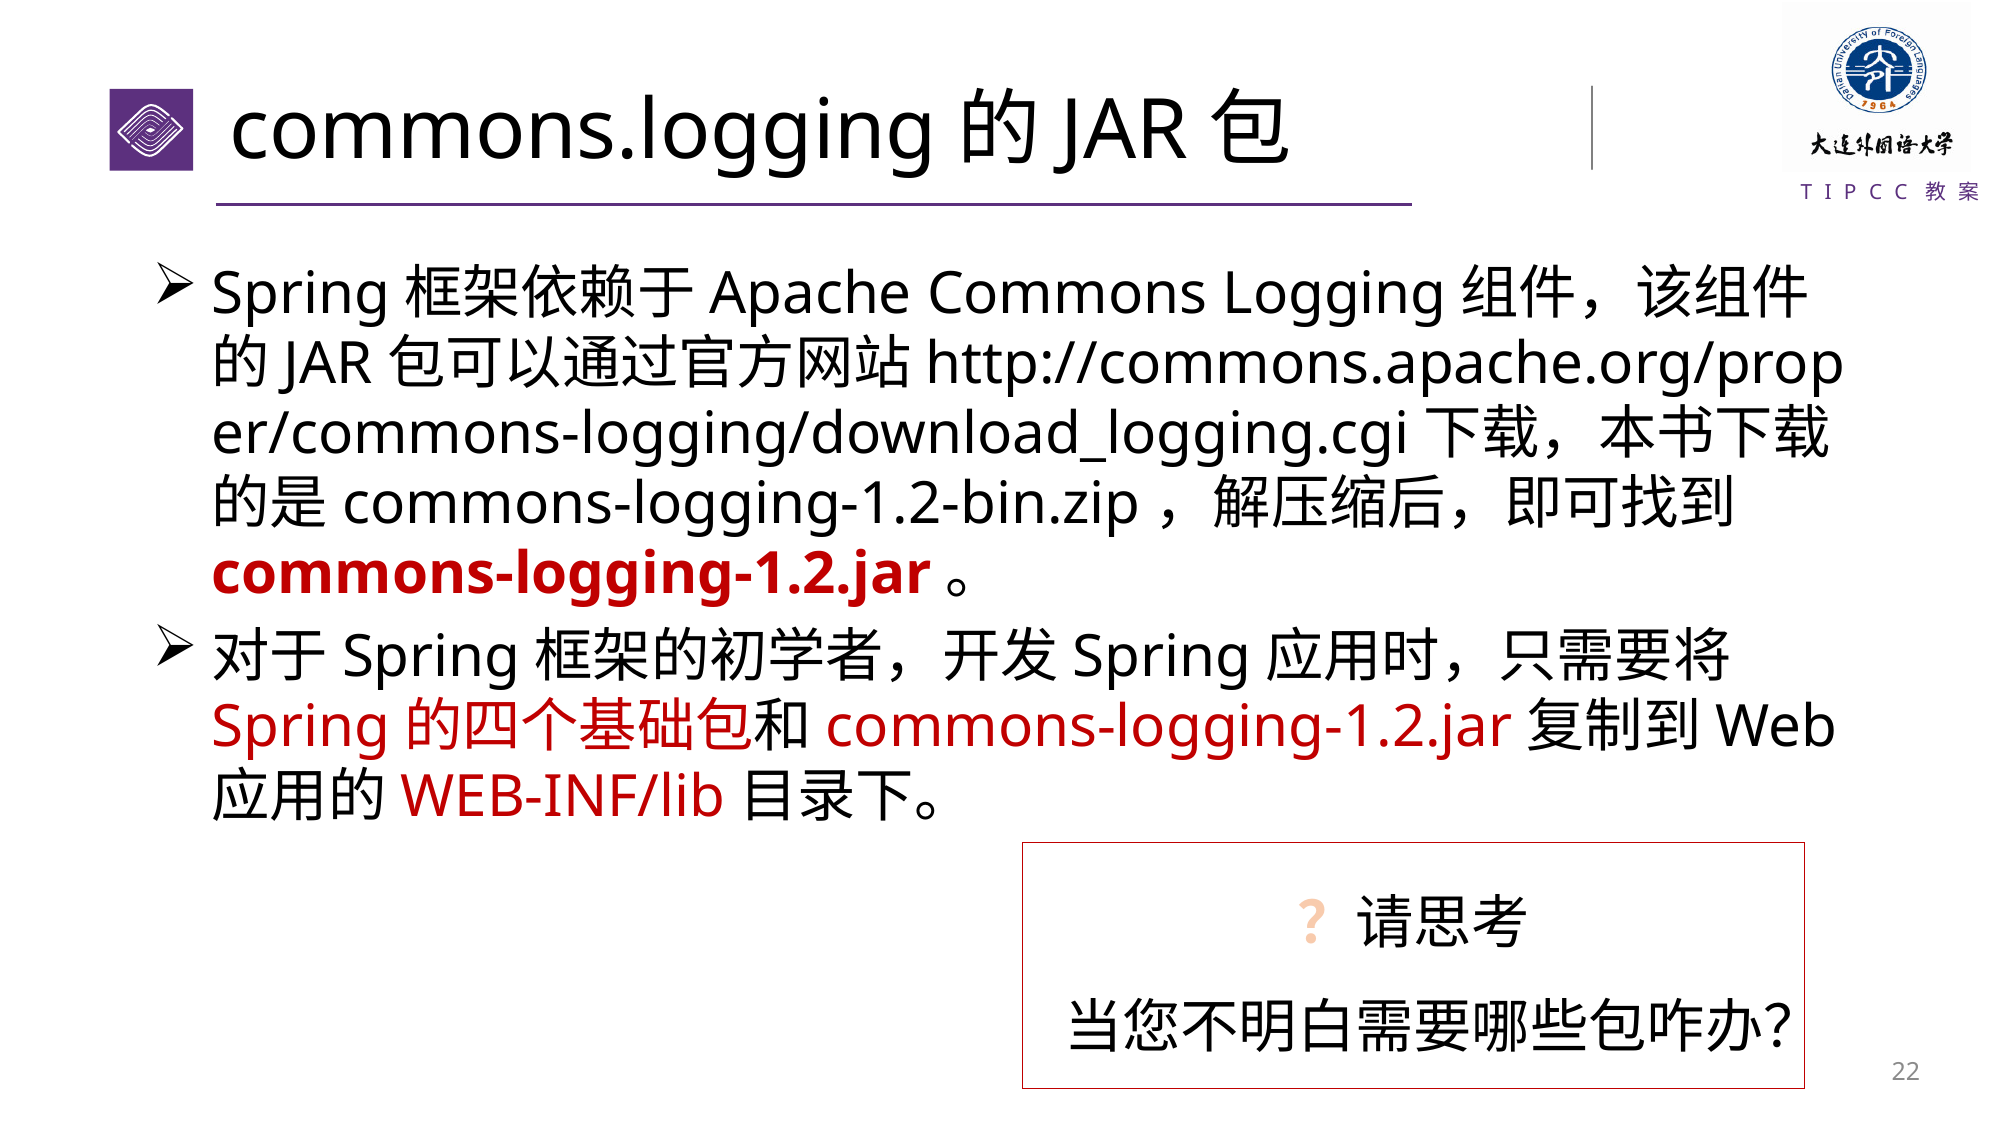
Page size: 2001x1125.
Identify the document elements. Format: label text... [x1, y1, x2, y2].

picture [1782, 2, 1971, 172]
title commons.logging的JAR包 [214, 59, 1564, 205]
slide_number 21 [1485, 1042, 1936, 1103]
text_box ？请思考 当您不明白需要哪些包咋办？ [1022, 842, 1805, 1089]
list Spring框架依赖于Apache Commons Logging组件，该组件的JAR包可以通过官方网站http://commons.apache.org/proper/commons-logging/download_logging.cgi下载，本书下载的是commons-logging-1.2-bin.zip，解压缩后，即可找到commons-logging-1.2.jar。 对于Spring框架的初学者，开发Spring应用时，只需要将Spring的四个基础包和commons-logging-1.2.jar复制到Web应用的WEB-INF/lib目录下。 [137, 247, 1863, 1001]
